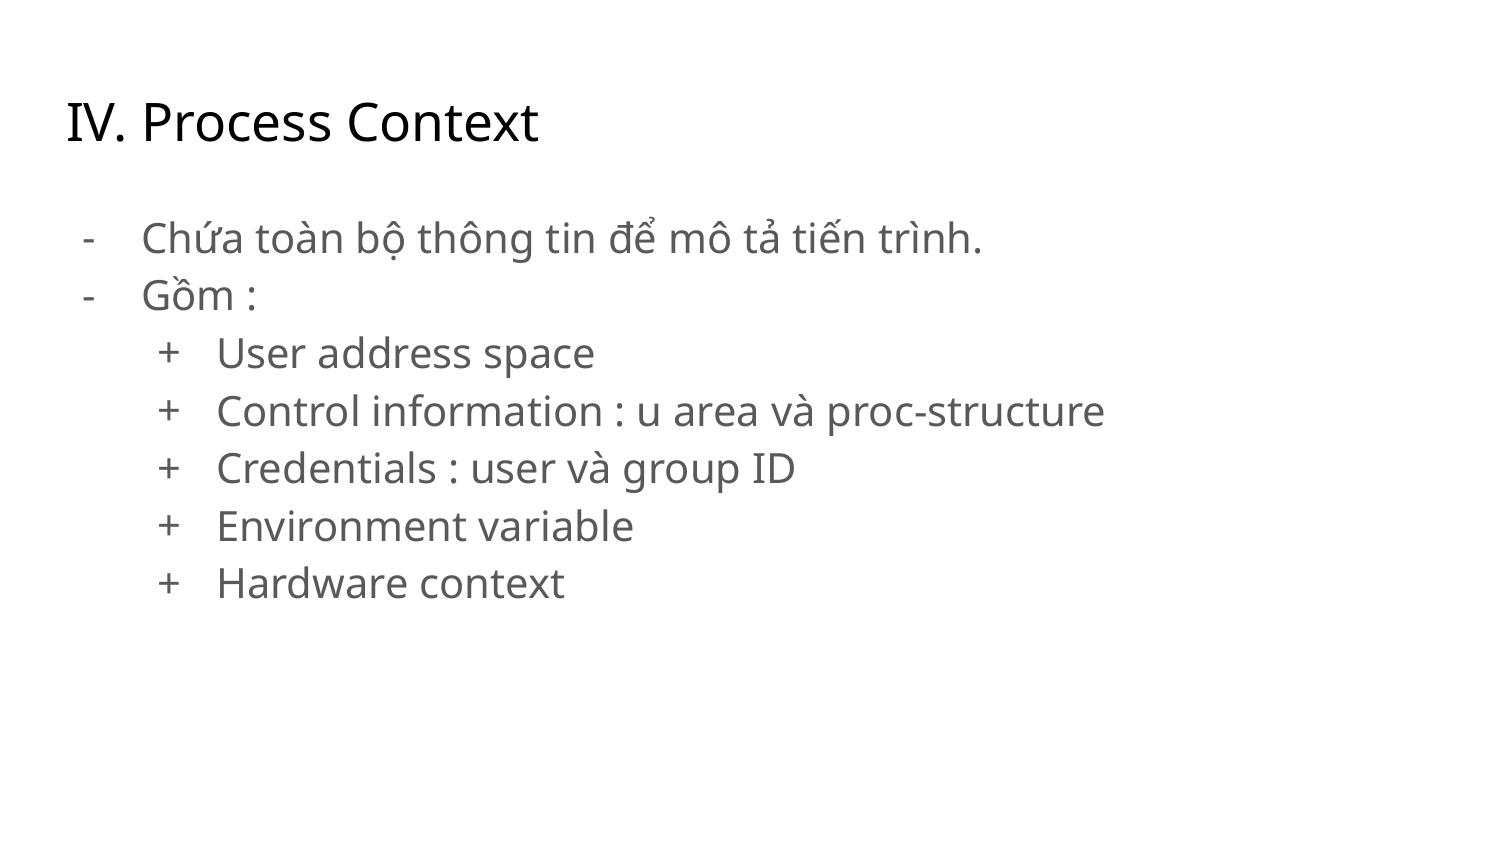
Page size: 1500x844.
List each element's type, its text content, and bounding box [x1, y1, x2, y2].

list Chứa toàn bộ thông tin để mô tả tiến trình. Gồm : User address space Control information : u area và proc-structure Credentials : user và group ID Environment variable Hardware context [51, 189, 1449, 750]
title IV. Process Context [51, 72, 1449, 167]
